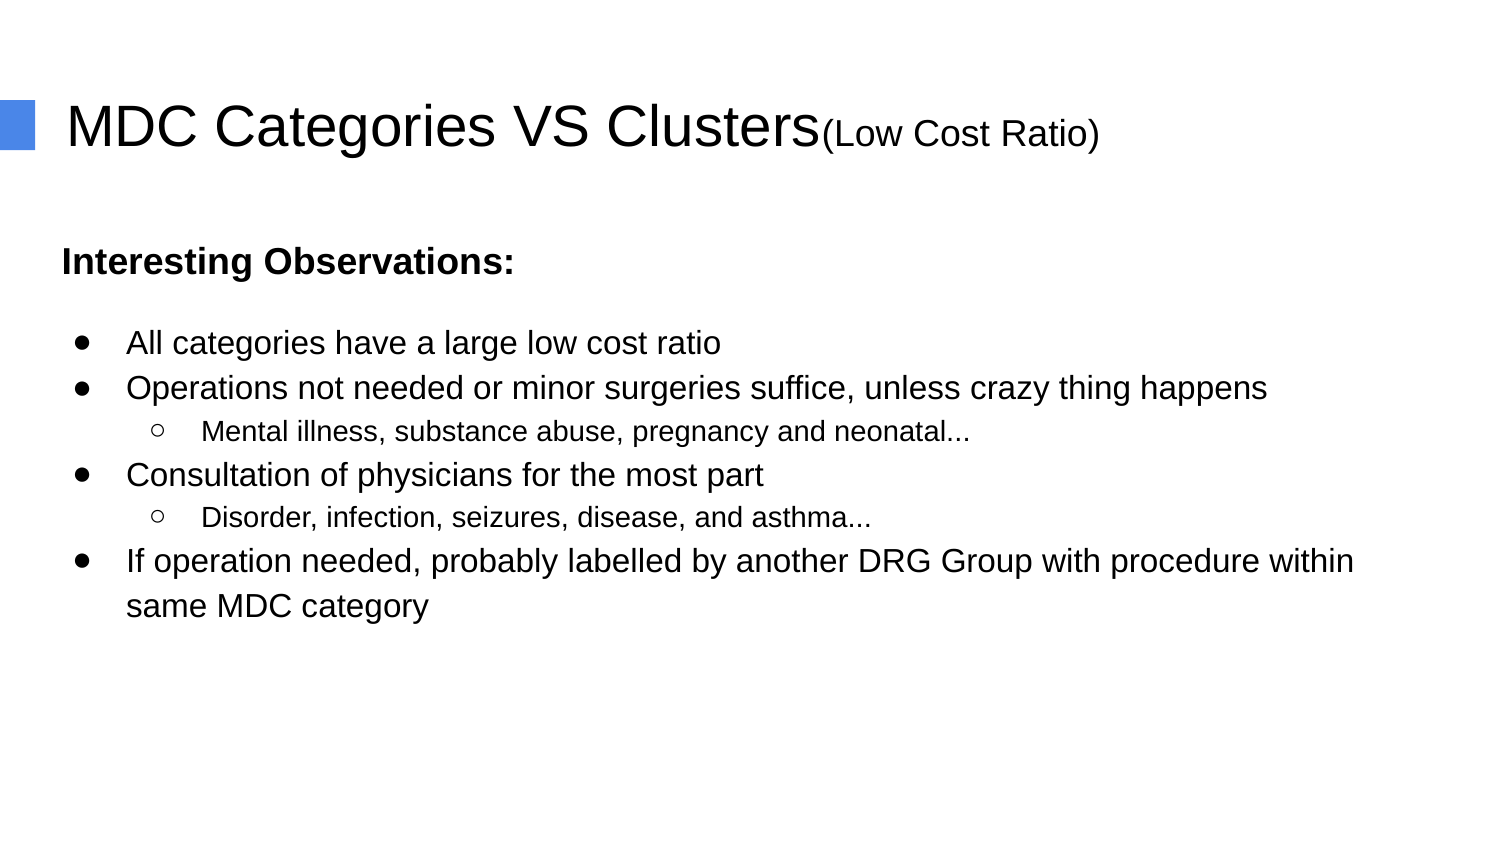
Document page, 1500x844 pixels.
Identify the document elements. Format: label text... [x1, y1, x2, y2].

list Interesting Observations: All categories have a large low cost ratio Operations not needed or minor surgeries suffice, unless crazy thing happens Mental illness, substance abuse, pregnancy and neonatal... Consultation of physicians for the most part Disorder, infection, seizures, disease, and asthma... If operation needed, probably labelled by another DRG Group with procedure within same MDC category [51, 229, 1376, 651]
text_box [0, 100, 36, 151]
title MDC Categories VS Clusters(Low Cost Ratio) [51, 72, 1449, 167]
